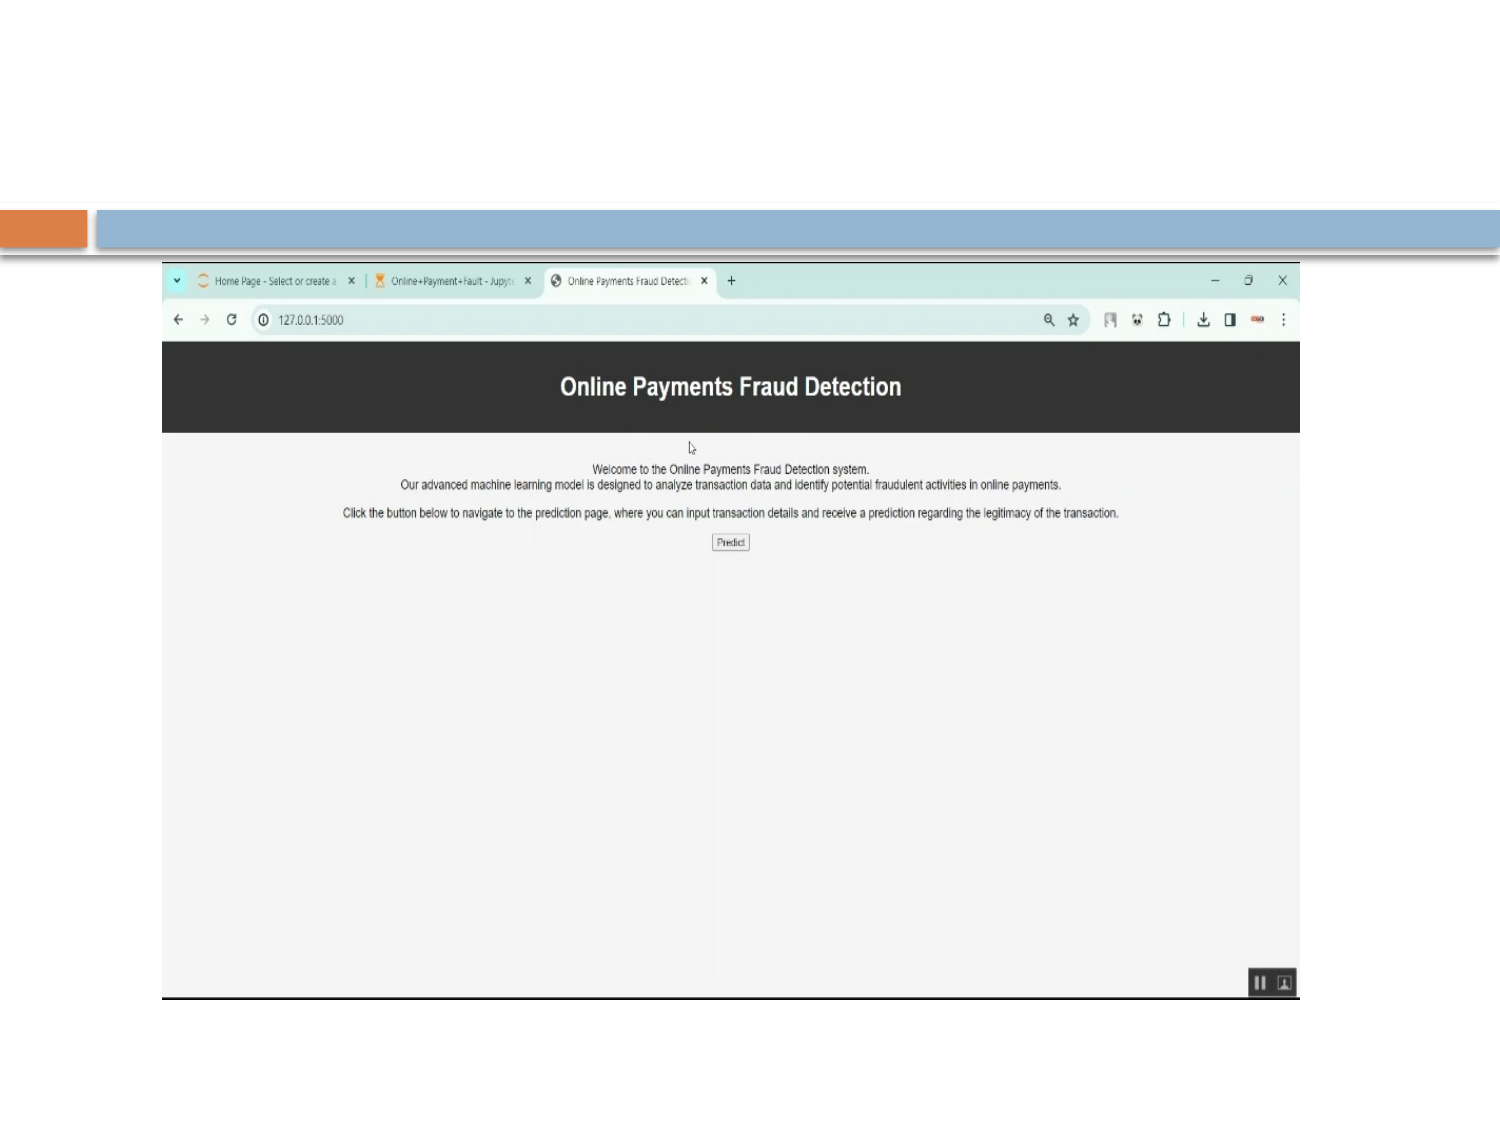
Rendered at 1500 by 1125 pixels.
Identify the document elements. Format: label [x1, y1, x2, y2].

list [162, 262, 1301, 1001]
